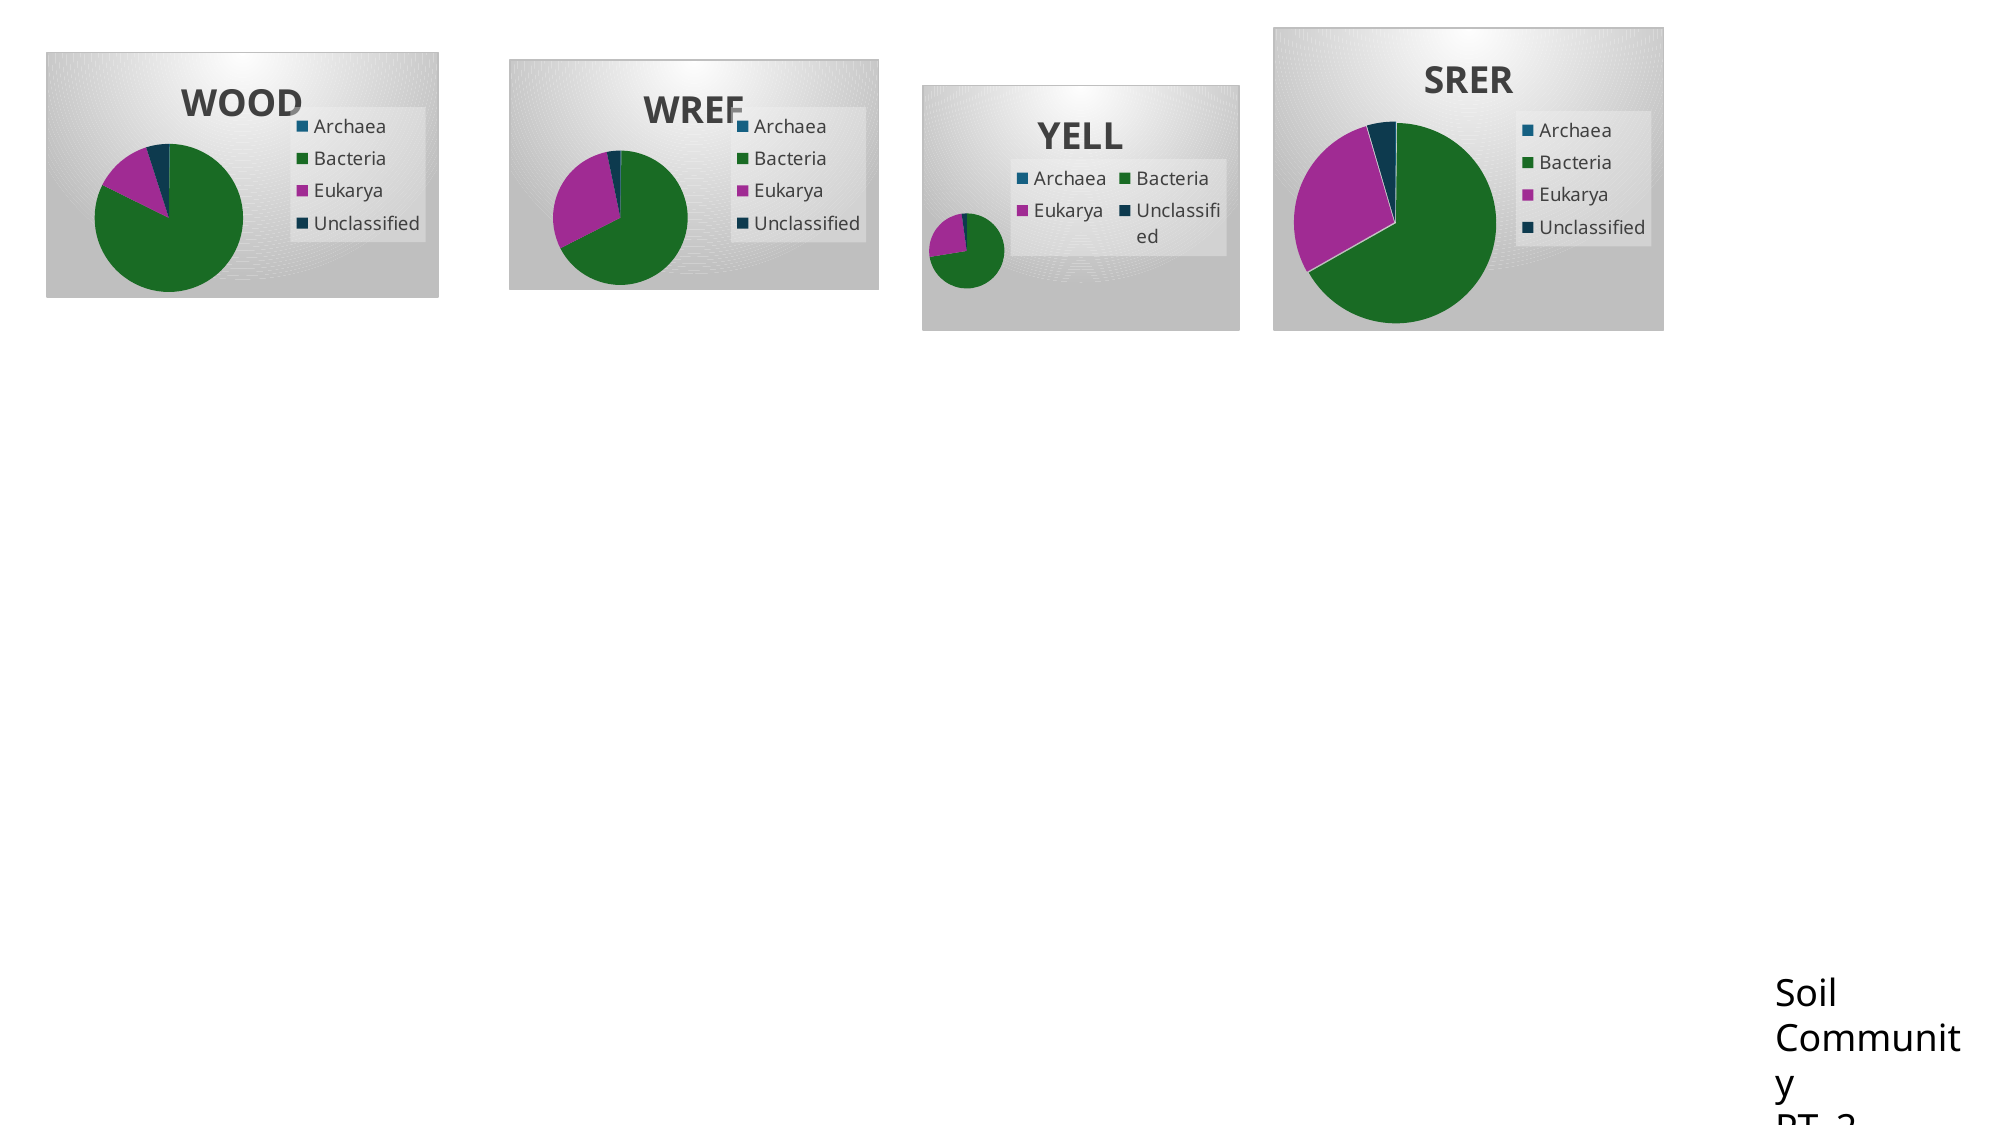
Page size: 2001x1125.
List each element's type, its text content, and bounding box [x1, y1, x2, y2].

chart [1272, 26, 1666, 332]
chart [45, 51, 440, 299]
chart [508, 58, 880, 291]
text_box Soil Community PT. 2 [1760, 961, 1987, 1125]
chart [921, 84, 1241, 332]
